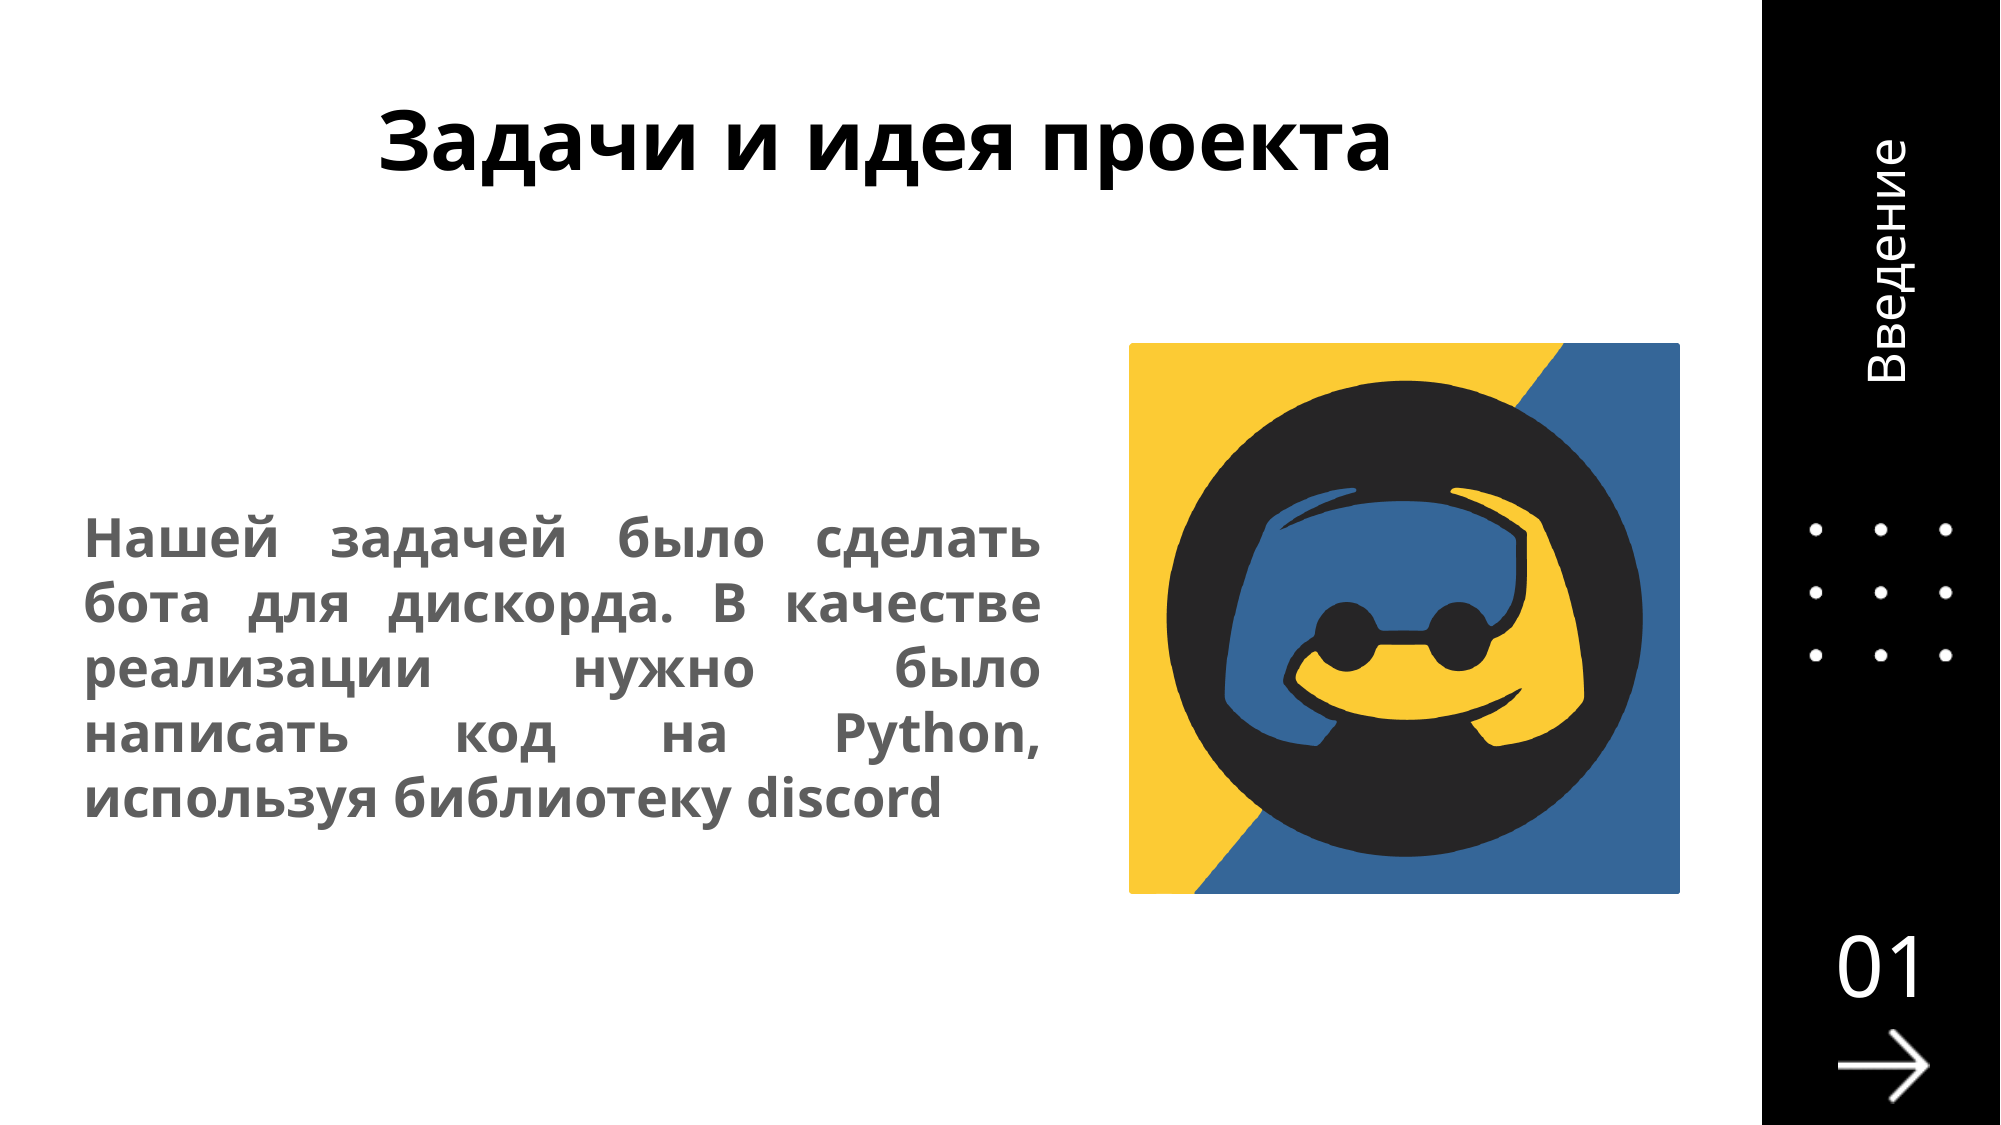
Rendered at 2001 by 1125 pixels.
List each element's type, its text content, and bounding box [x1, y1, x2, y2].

text_box Задачи и идея проекта [372, 82, 1401, 191]
text_box Введение [1848, 134, 1920, 391]
picture [1129, 343, 1680, 894]
text_box 01 [1831, 908, 1938, 1020]
text_box [1762, 0, 2000, 1125]
picture [1800, 517, 1966, 675]
text_box Нашей задачей было сделать бота для дискорда. В качестве реализации нужно было написать код на Python, используя библиотеку discord [79, 498, 1048, 833]
picture [1838, 1029, 1930, 1104]
